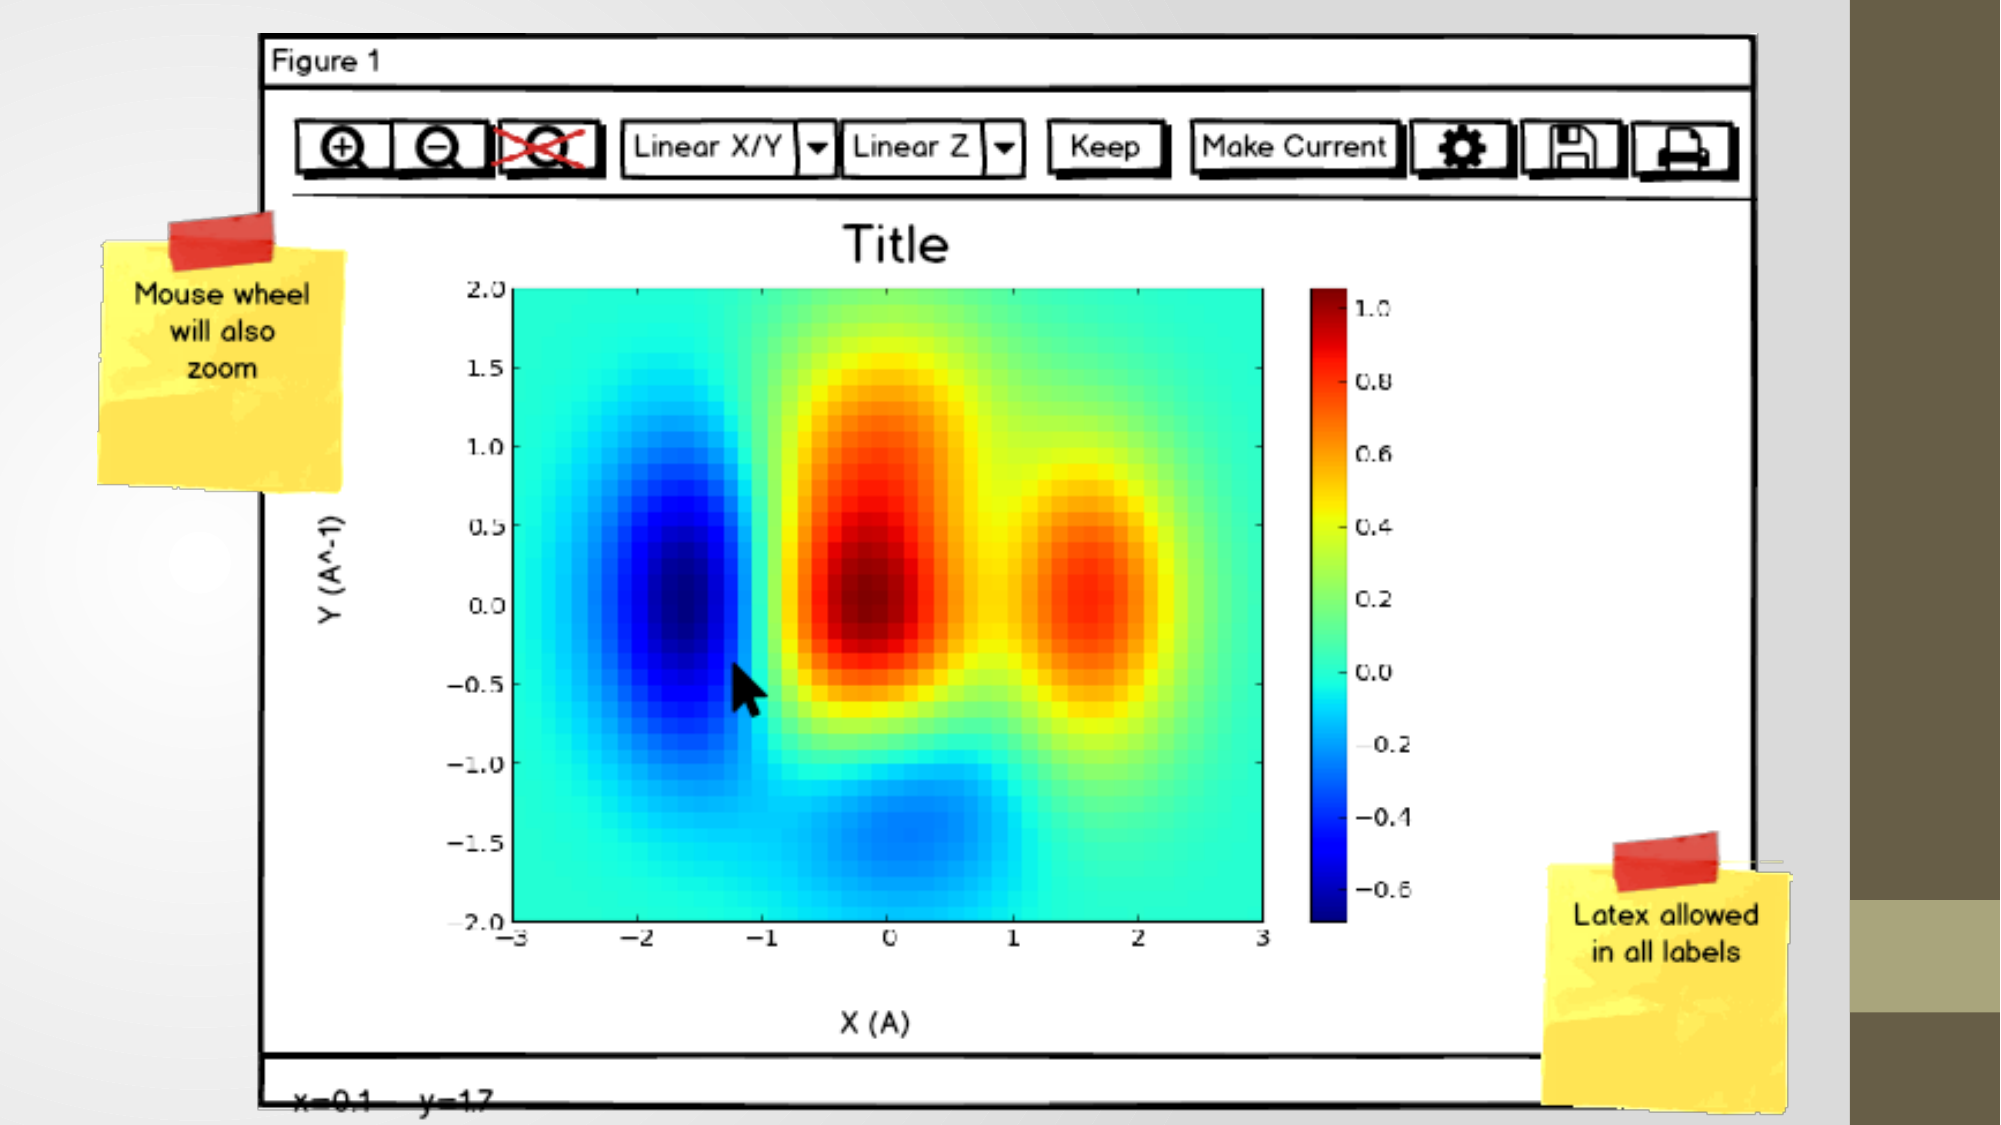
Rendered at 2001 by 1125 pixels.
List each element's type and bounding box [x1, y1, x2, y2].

list [96, 32, 1793, 1125]
